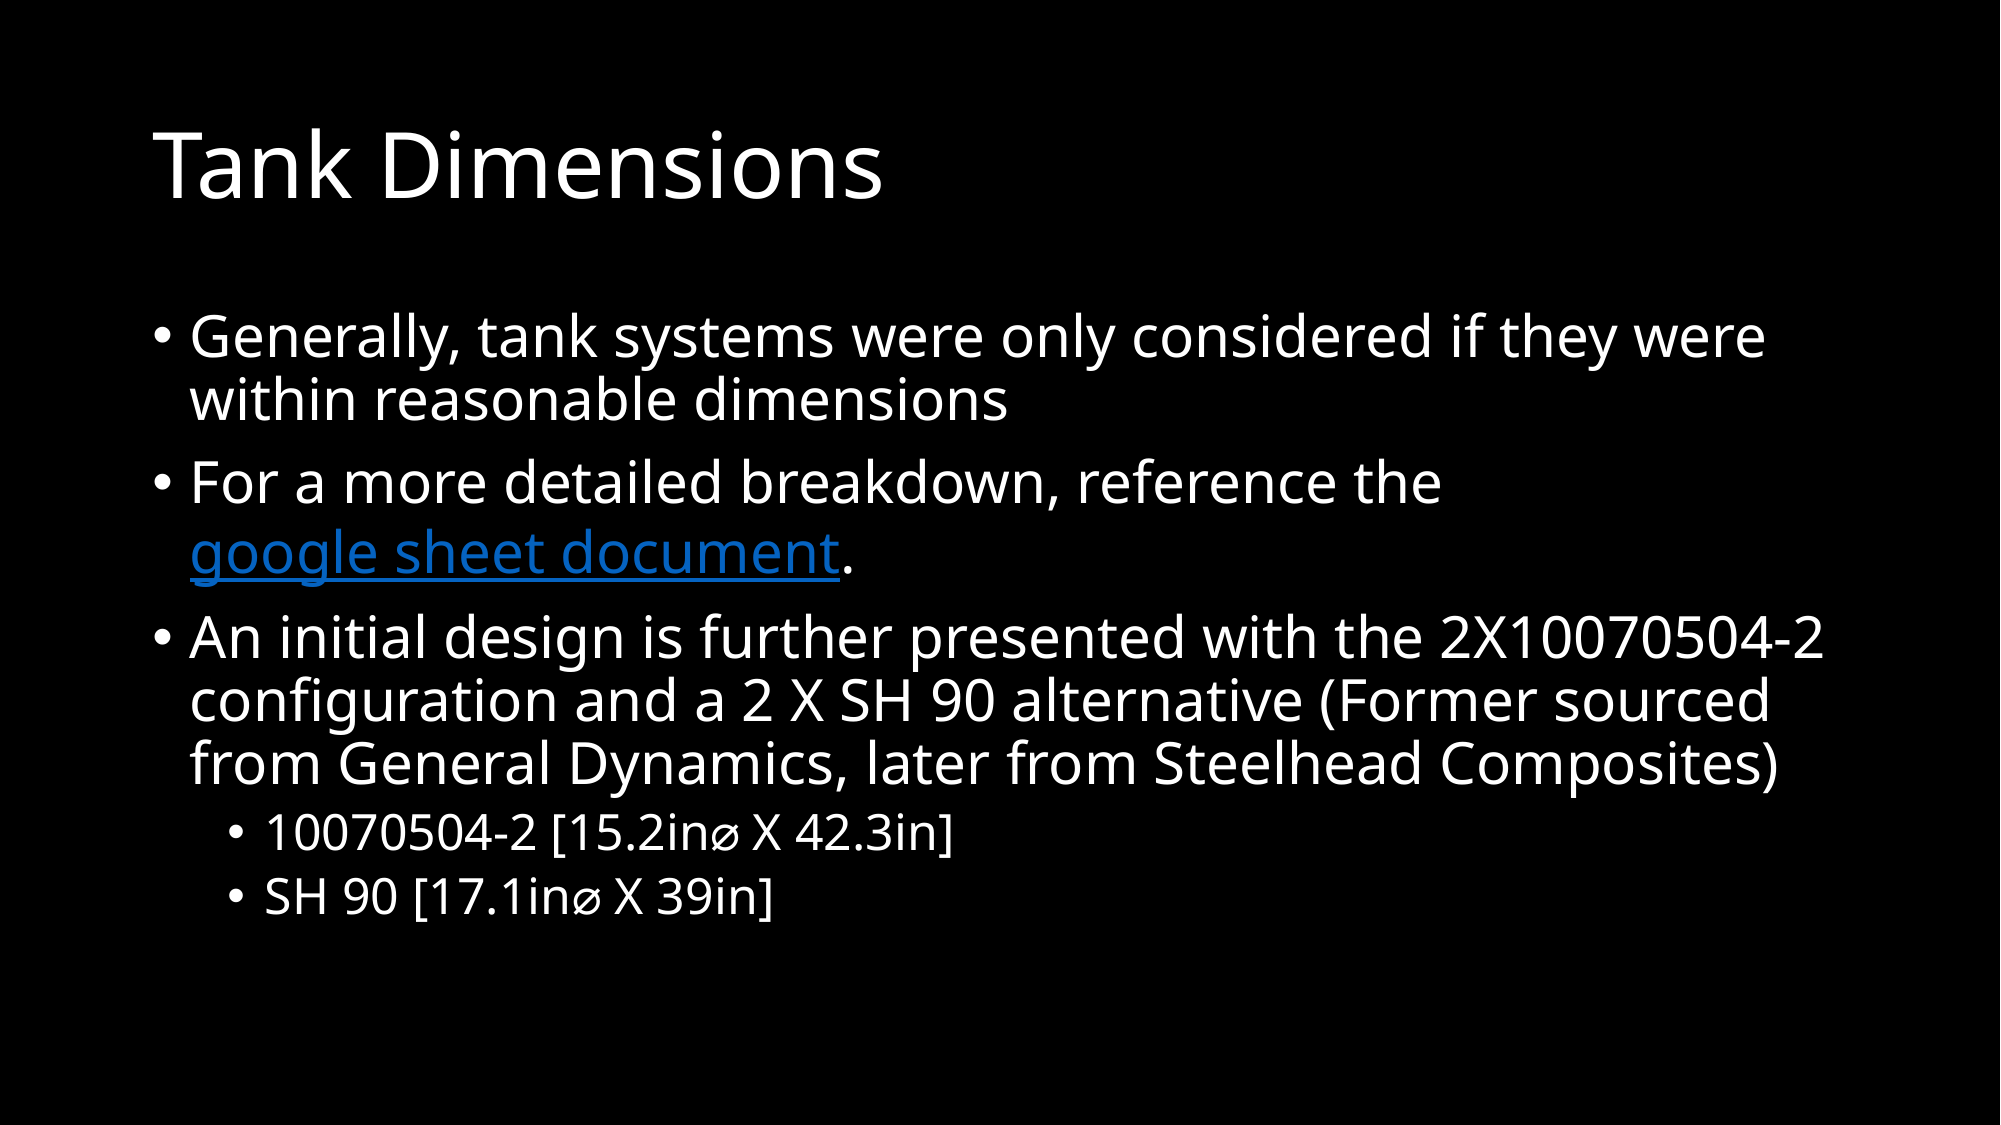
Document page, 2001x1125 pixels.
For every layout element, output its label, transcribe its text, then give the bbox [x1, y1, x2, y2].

title Tank Dimensions [137, 59, 1863, 278]
list Generally, tank systems were only considered if they were within reasonable dimensions For a more detailed breakdown, reference the google sheet document. An initial design is further presented with the 2X10070504-2 configuration and a 2 X SH 90 alternative (Former sourced from General Dynamics, later from Steelhead Composites) 10070504-2 [15.2in⌀ X 42.3in] SH 90 [17.1in⌀ X 39in] [137, 299, 1863, 1014]
